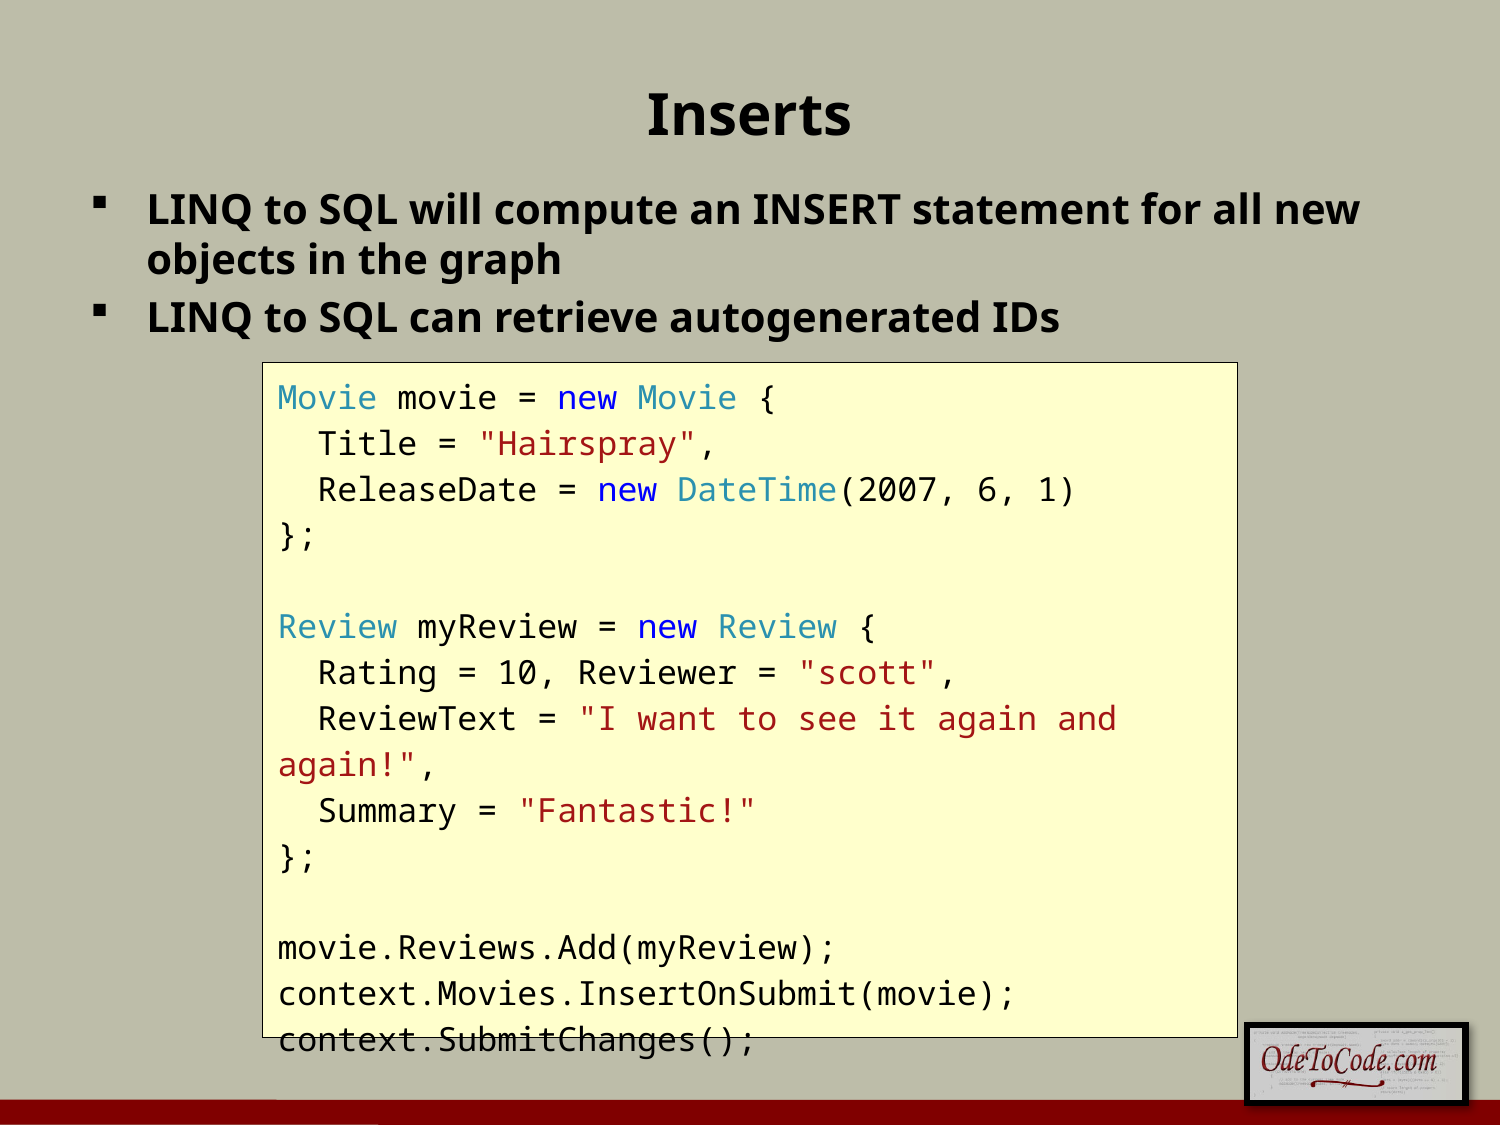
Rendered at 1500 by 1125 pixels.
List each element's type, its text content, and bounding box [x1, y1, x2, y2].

title Inserts [74, 49, 1426, 174]
list LINQ to SQL will compute an INSERT statement for all new objects in the graph LINQ to SQL can retrieve autogenerated IDs [74, 174, 1426, 313]
picture [1250, 1028, 1462, 1100]
text_box Movie movie = new Movie { Title = "Hairspray", ReleaseDate = new DateTime(2007, 6, 1) }; Review myReview = new Review { Rating = 10, Reviewer = "scott", ReviewText = "I want to see it again and again!", Summary = "Fantastic!" }; movie.Reviews.Add(myReview); context.Movies.InsertOnSubmit(movie); context.SubmitChanges(); [262, 362, 1238, 1038]
